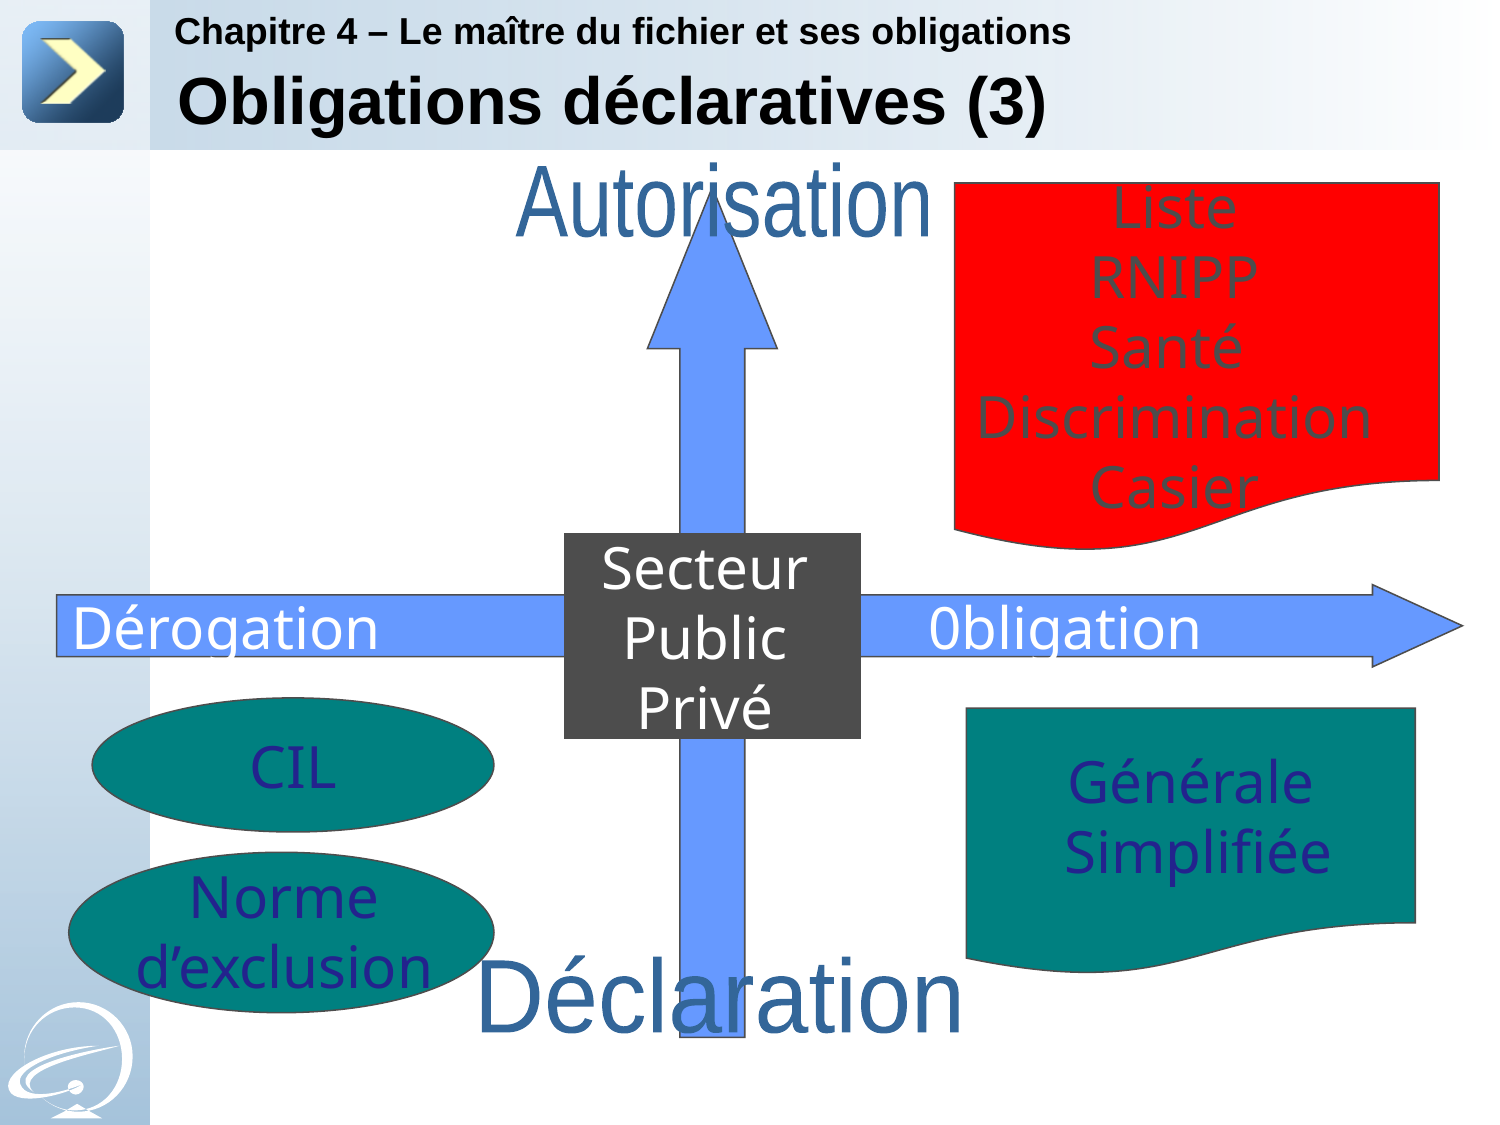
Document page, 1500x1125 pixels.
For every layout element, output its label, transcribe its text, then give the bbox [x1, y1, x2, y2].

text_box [56, 162, 1463, 1038]
picture [21, 19, 129, 127]
text_box Chapitre 4 – Le maître du fichier et ses obligations [159, 0, 1500, 60]
title Obligations déclaratives (3) [162, 60, 1500, 141]
